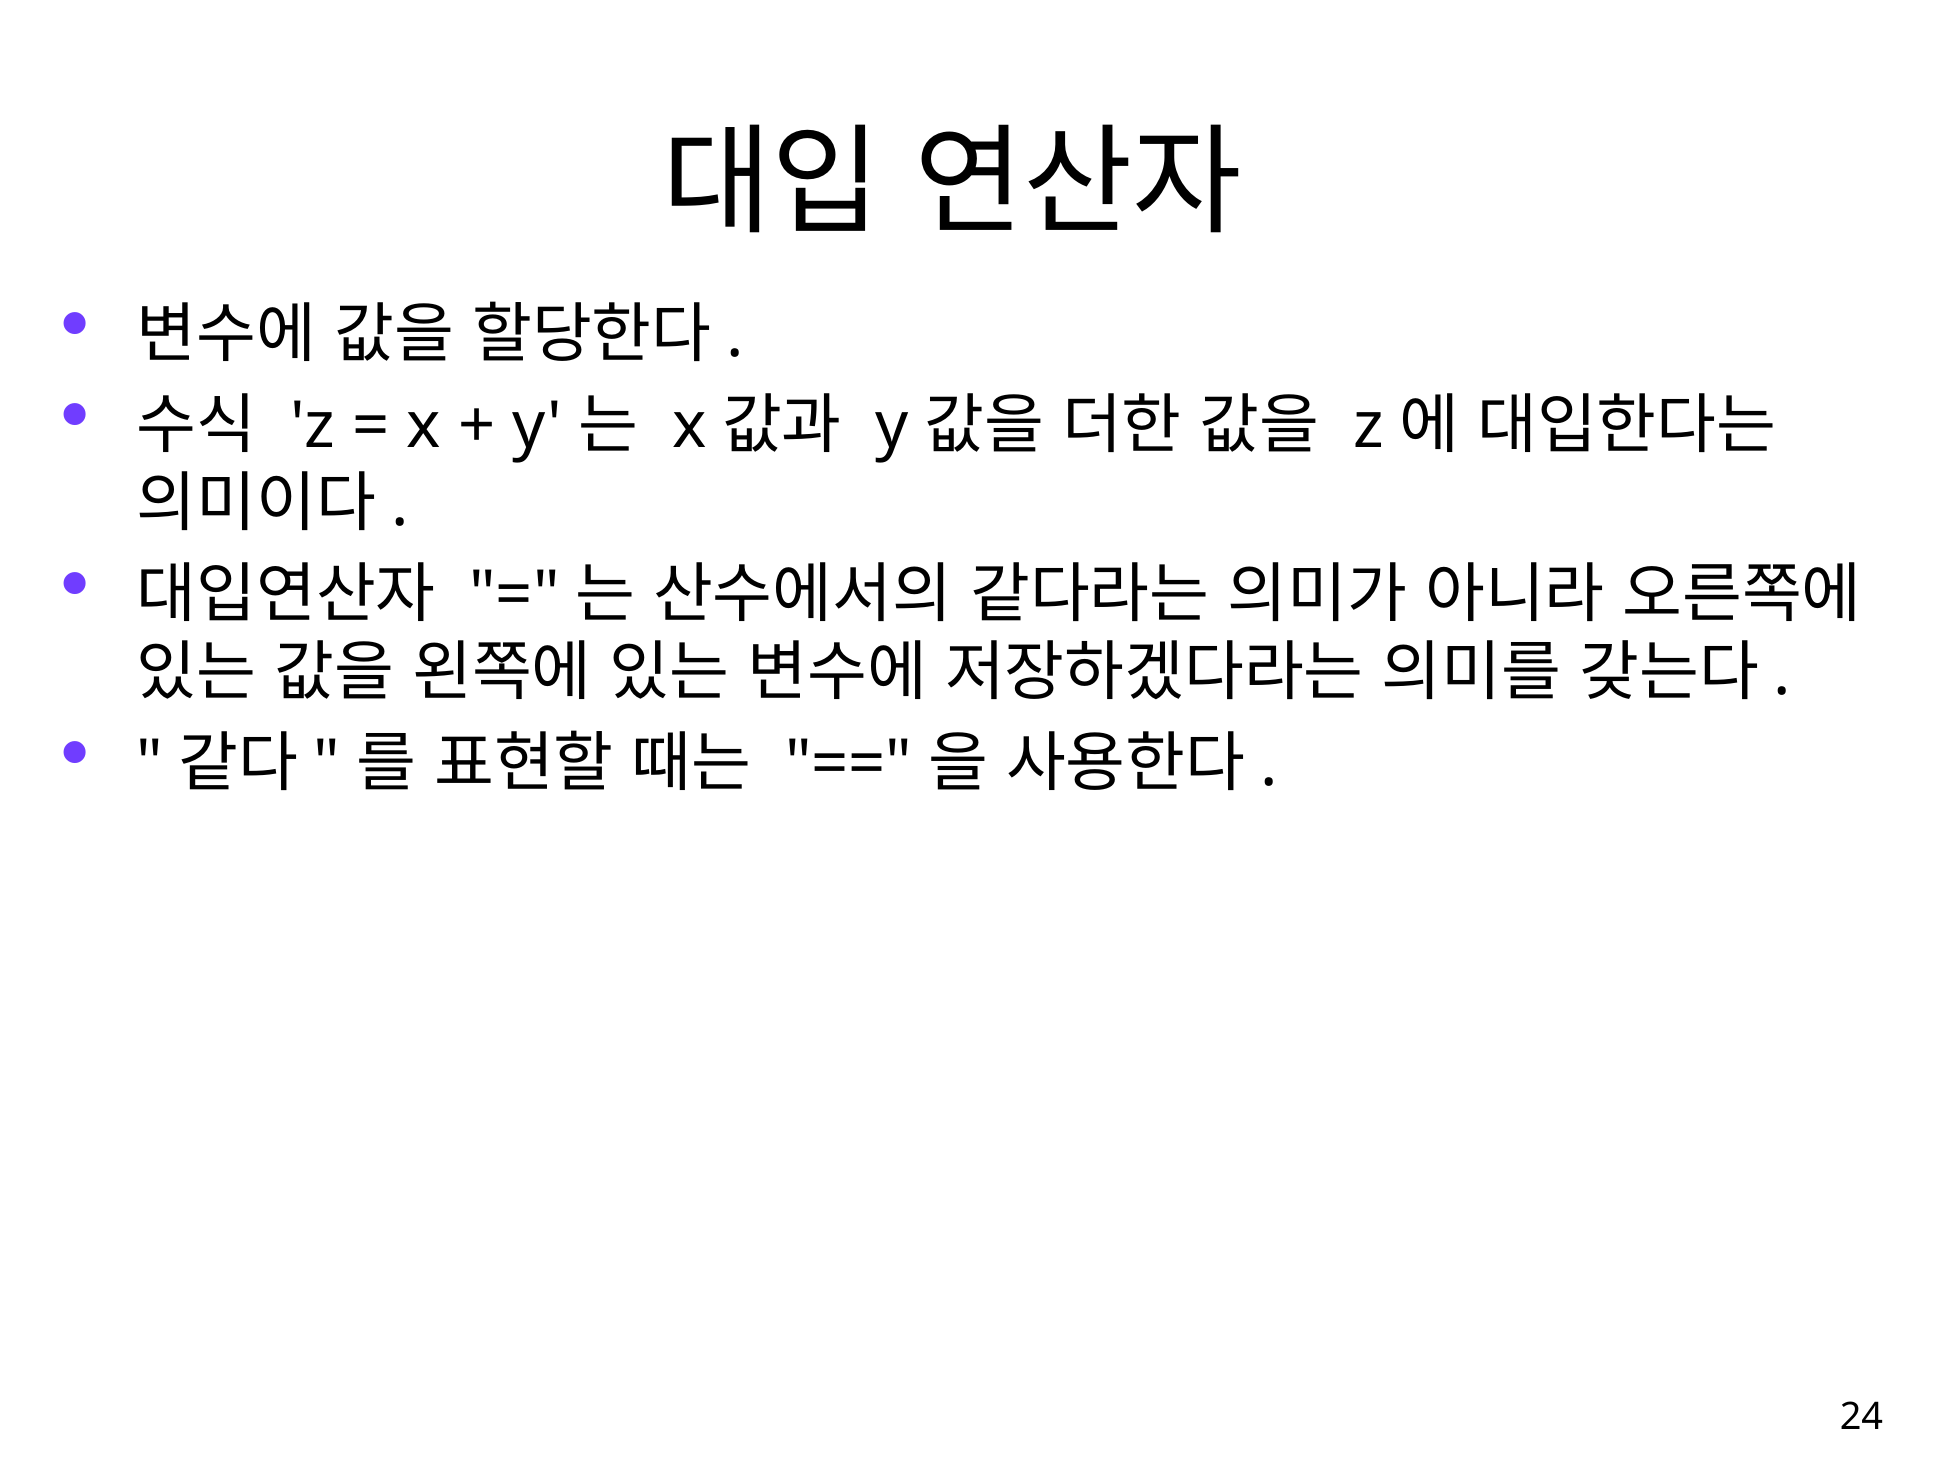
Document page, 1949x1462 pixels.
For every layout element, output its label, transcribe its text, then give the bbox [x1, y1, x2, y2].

list 변수에 값을 할당한다. 수식 'z = x + y'는 x값과 y값을 더한 값을 z에 대입한다는 의미이다. 대입연산자 "="는 산수에서의 같다라는 의미가 아니라 오른쪽에 있는 값을 왼쪽에 있는 변수에 저장하겠다라는 의미를 갖는다. "같다"를 표현할 때는 "=="을 사용한다. [48, 284, 1897, 1343]
title 대입 연산자 [156, 92, 1749, 255]
slide_number 24 [1496, 1372, 1899, 1462]
